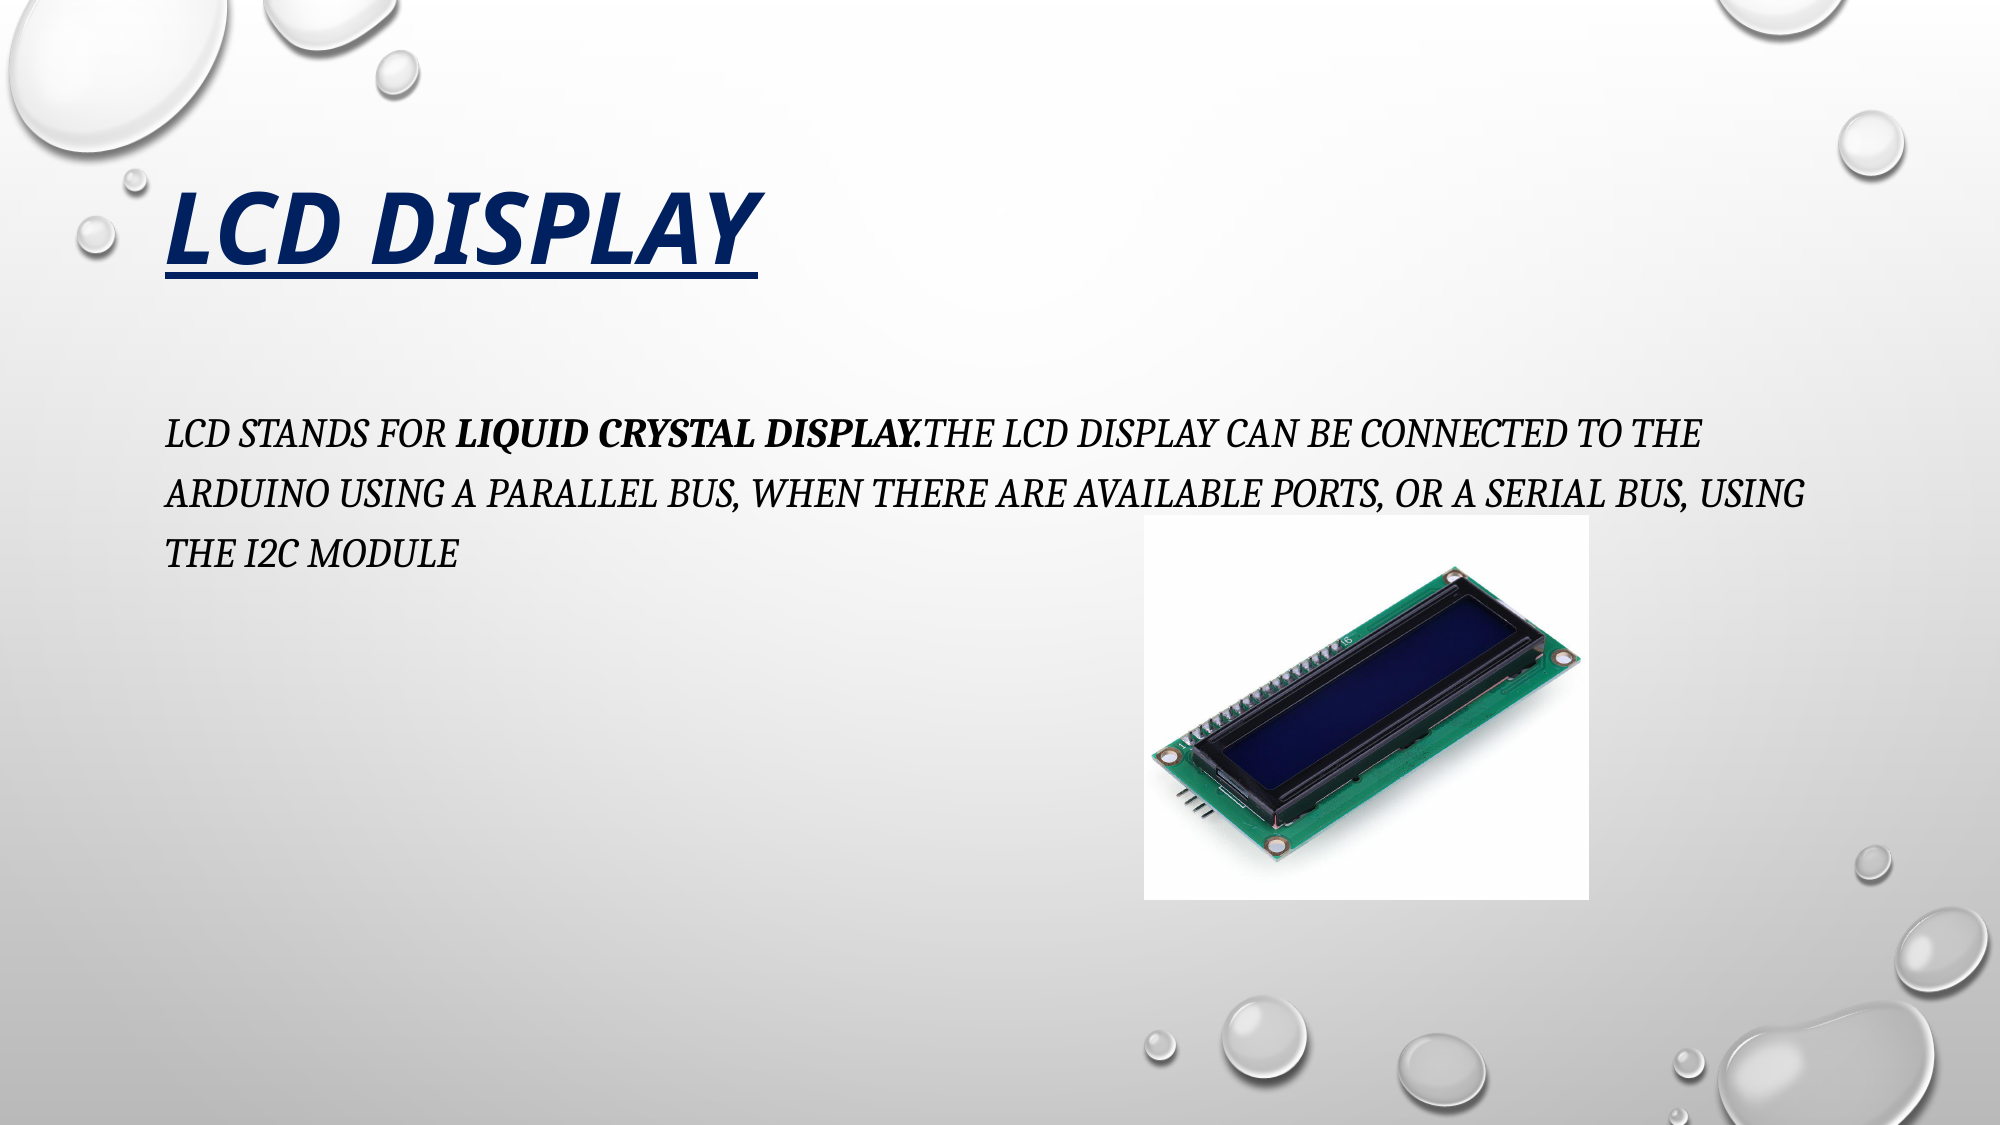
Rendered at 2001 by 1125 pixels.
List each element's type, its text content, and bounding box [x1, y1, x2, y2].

title Lcd display [149, 101, 1851, 364]
picture [0, 0, 2000, 1125]
list Lcd stands for liquid crystal display.The LCD display can be connected to the Arduino using a parallel bus, when there are available ports, or a serial bus, using the I2C module [149, 388, 1850, 950]
